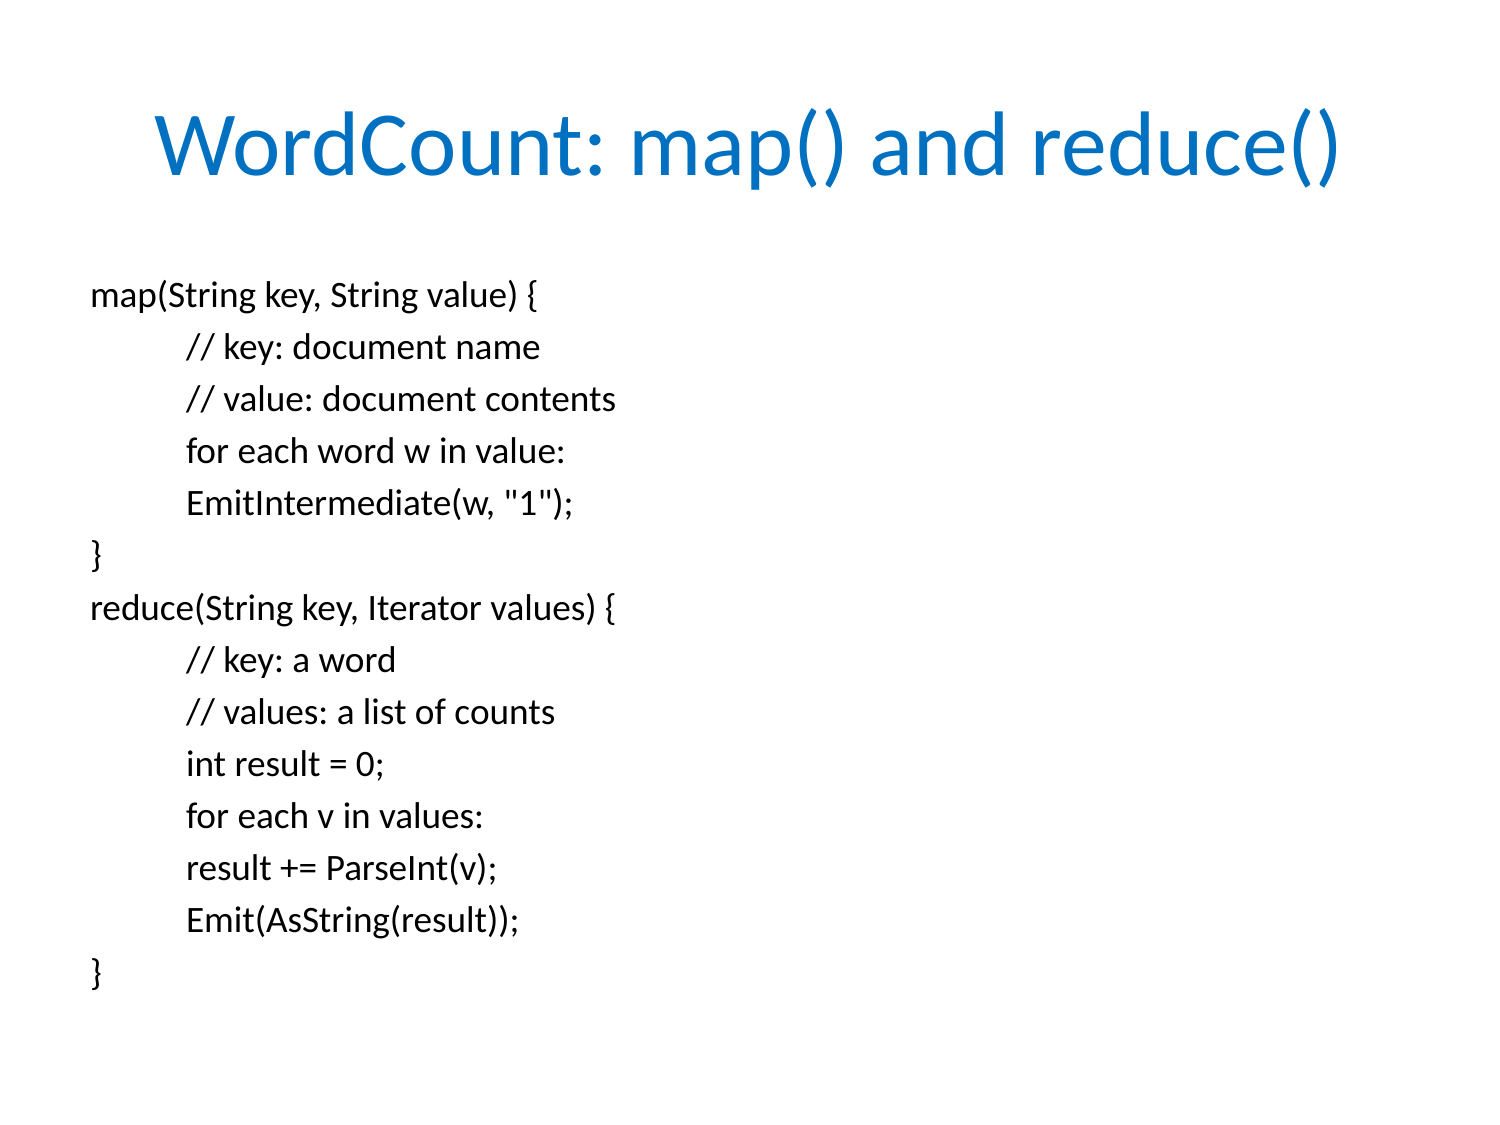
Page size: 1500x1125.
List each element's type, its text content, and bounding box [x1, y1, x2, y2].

list map(String key, String value) { // key: document name // value: document contents for each word w in value: EmitIntermediate(w, "1"); } reduce(String key, Iterator values) { // key: a word // values: a list of counts int result = 0; for each v in values: result += ParseInt(v); Emit(AsString(result)); } [75, 262, 1425, 1005]
title WordCount: map() and reduce() [75, 45, 1425, 233]
